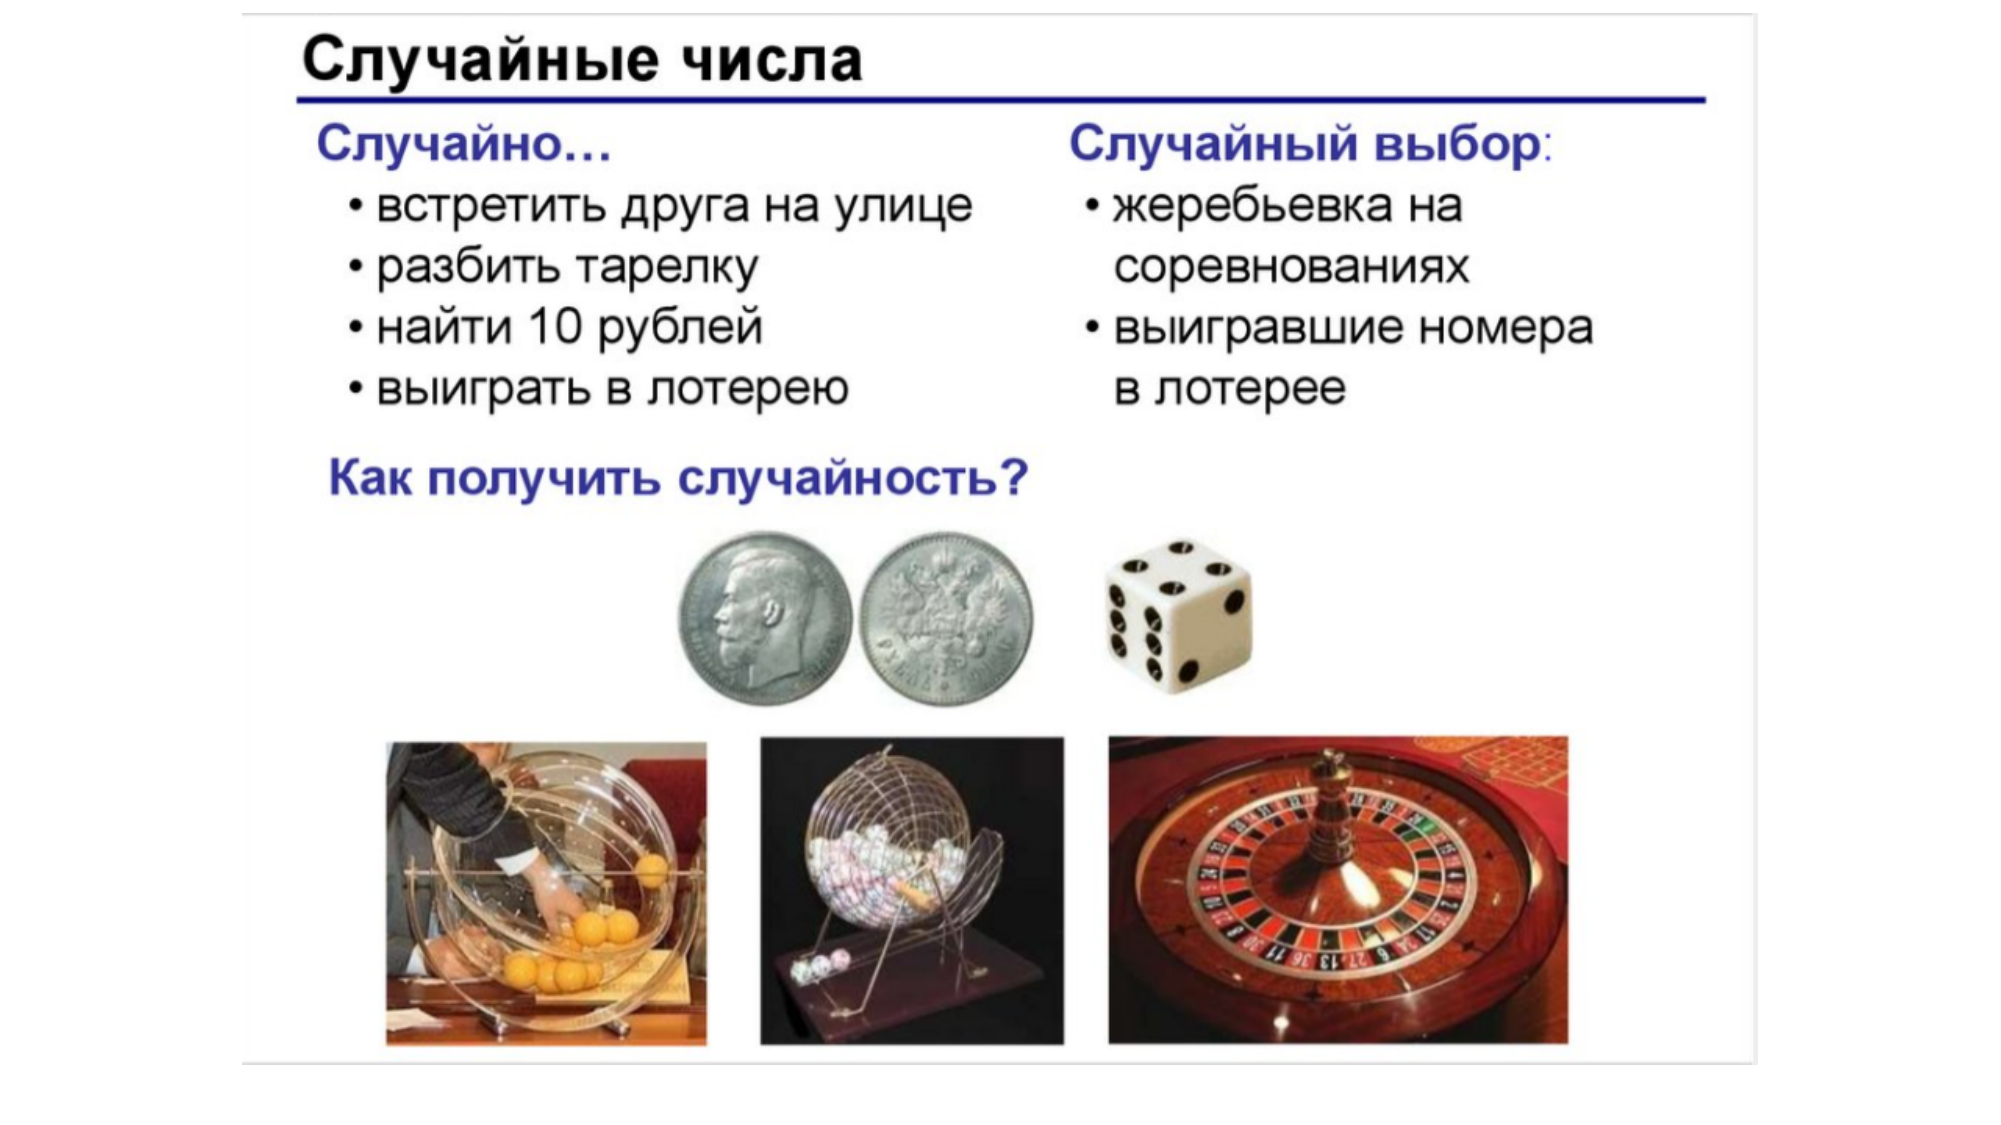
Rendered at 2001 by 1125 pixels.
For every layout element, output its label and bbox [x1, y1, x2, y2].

picture [242, 13, 1758, 1065]
